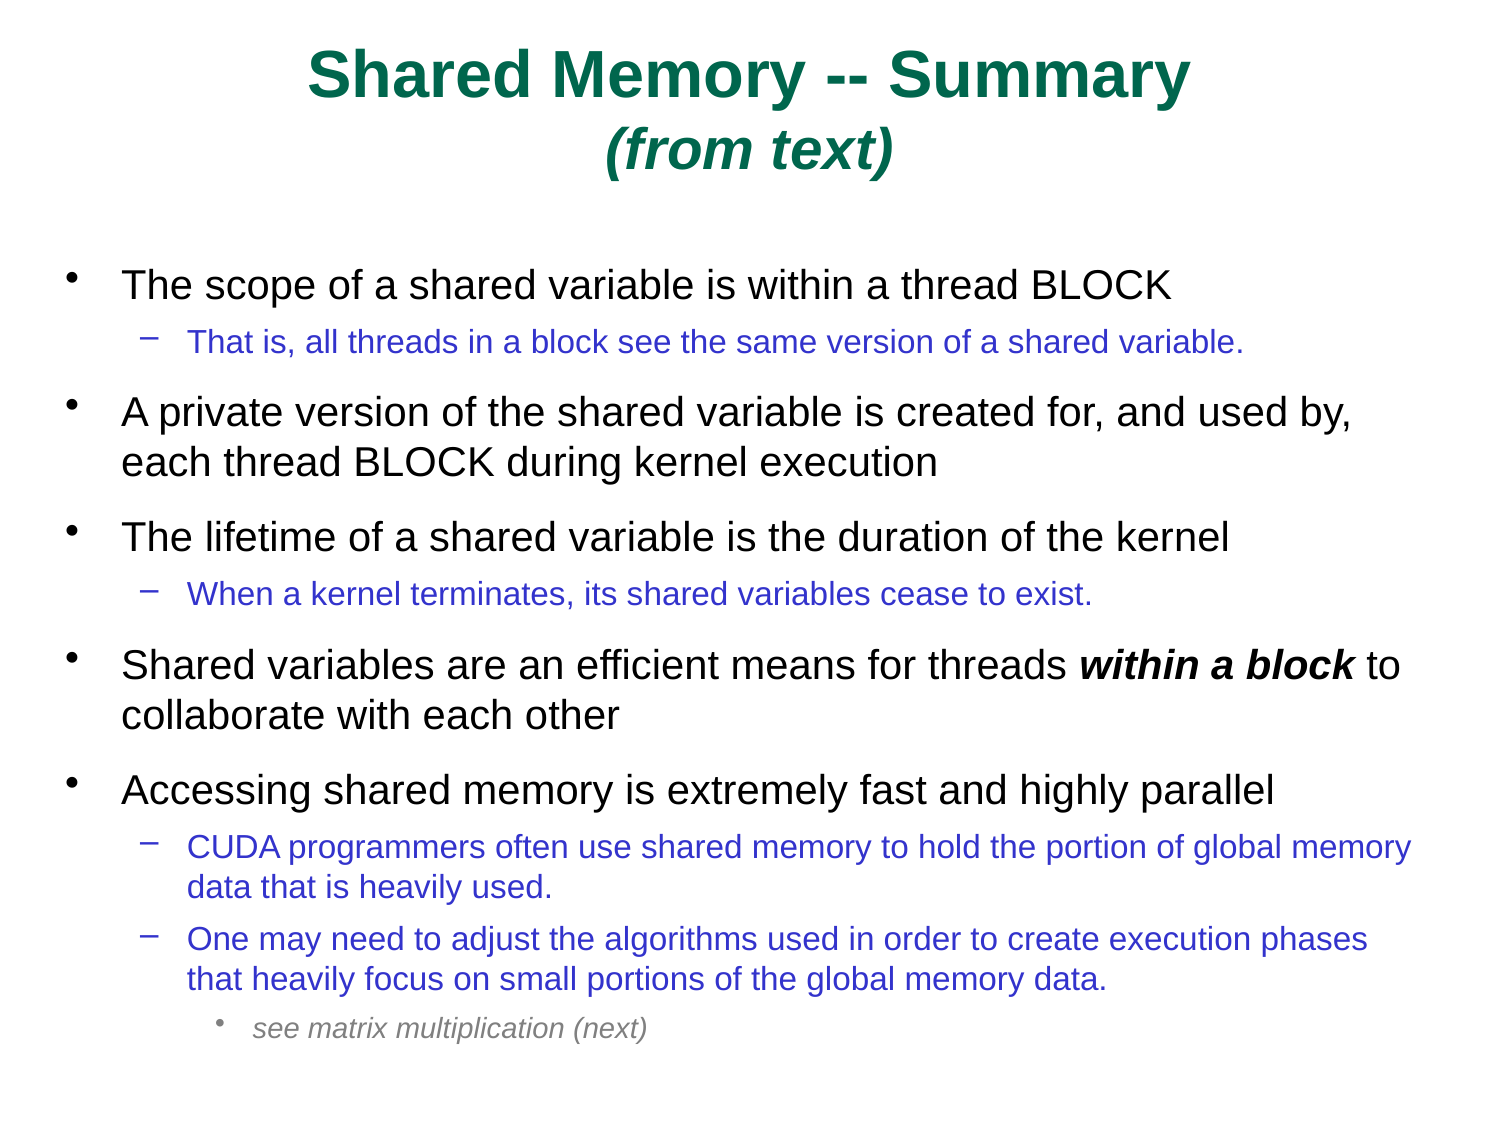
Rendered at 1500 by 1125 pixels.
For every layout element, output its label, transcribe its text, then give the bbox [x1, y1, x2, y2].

list The scope of a shared variable is within a thread BLOCK That is, all threads in a block see the same version of a shared variable. A private version of the shared variable is created for, and used by, each thread BLOCK during kernel execution The lifetime of a shared variable is the duration of the kernel When a kernel terminates, its shared variables cease to exist. Shared variables are an efficient means for threads within a block to collaborate with each other Accessing shared memory is extremely fast and highly parallel CUDA programmers often use shared memory to hold the portion of global memory data that is heavily used. One may need to adjust the algorithms used in order to create execution phases that heavily focus on small portions of the global memory data. see matrix multiplication (next) [49, 249, 1438, 1063]
title Shared Memory -- Summary (from text) [24, 37, 1476, 176]
